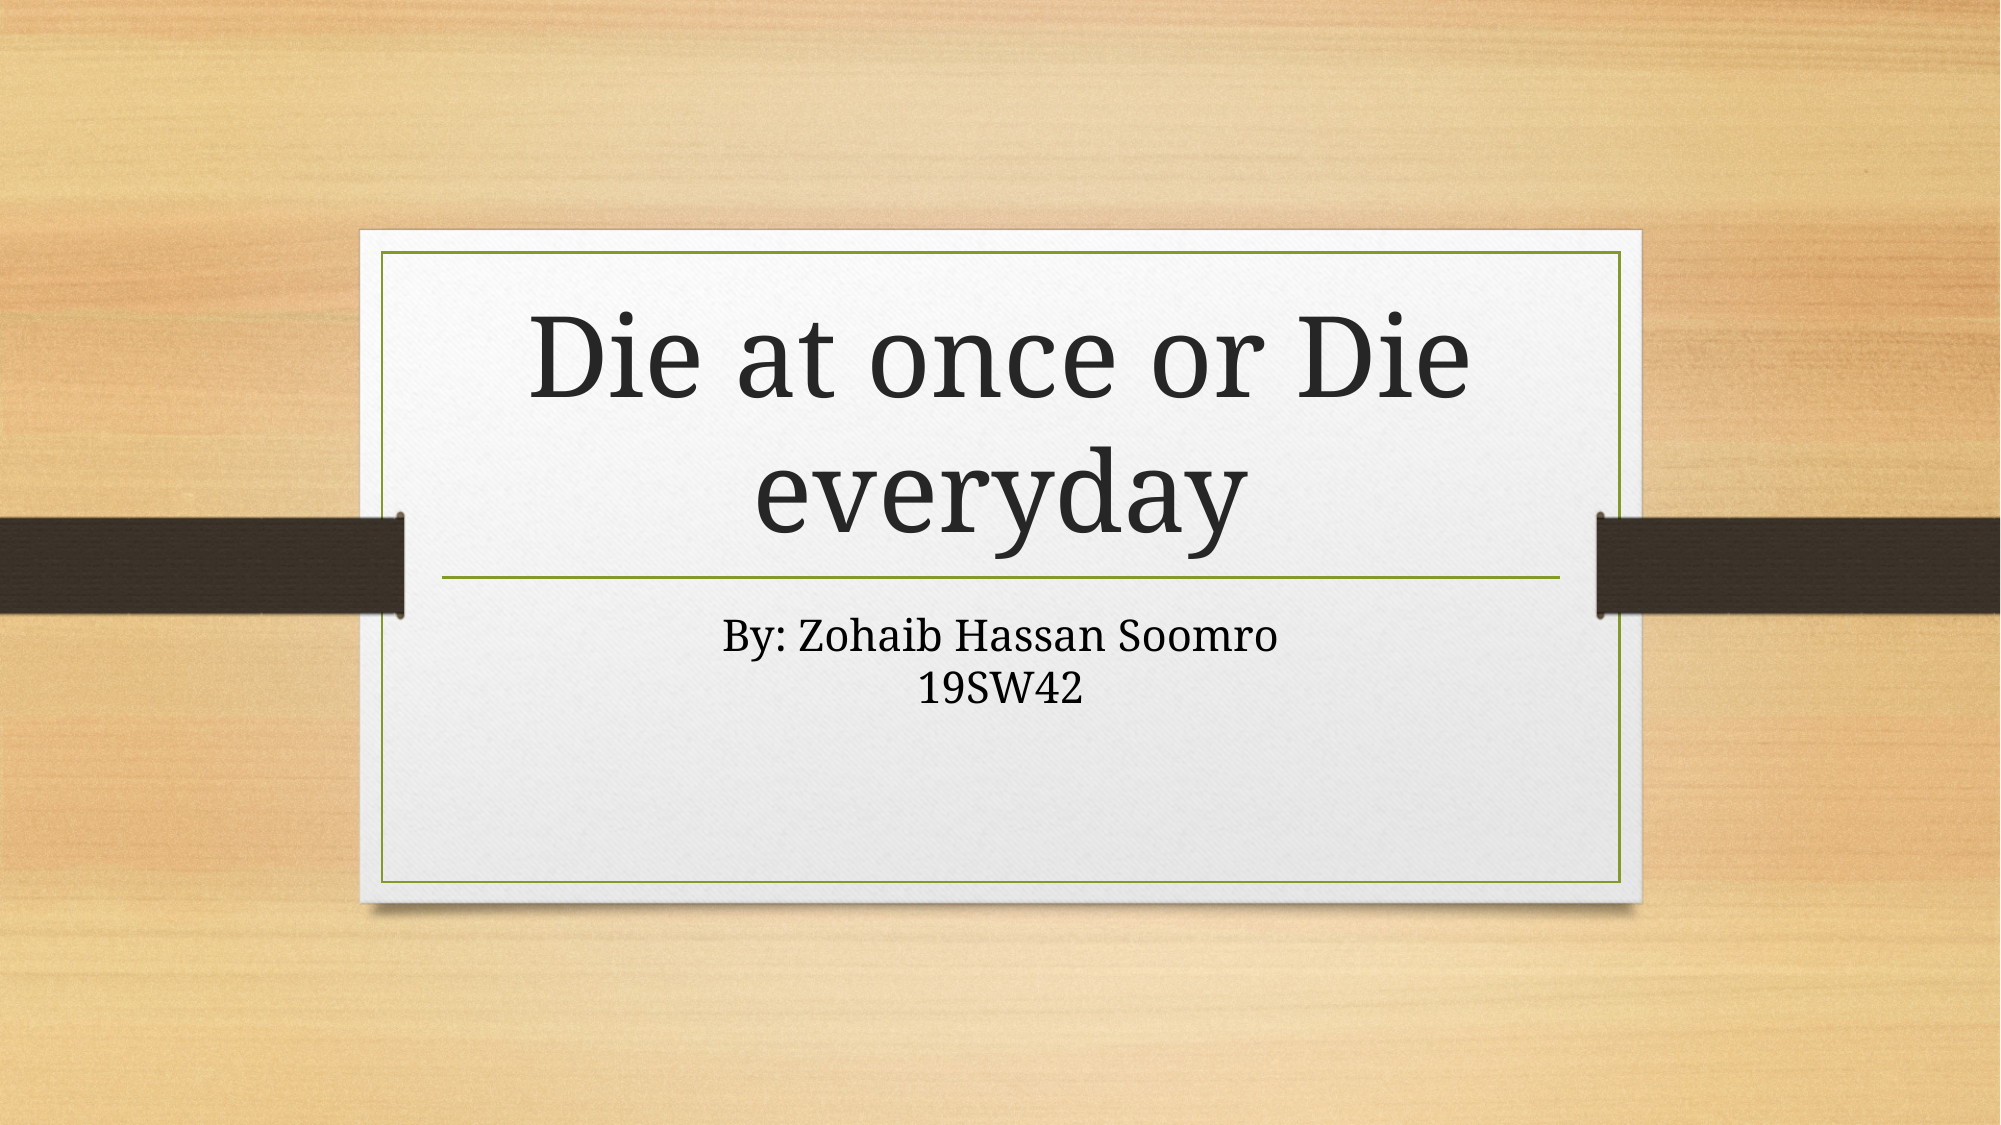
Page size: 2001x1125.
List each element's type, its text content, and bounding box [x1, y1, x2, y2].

picture [0, 0, 2001, 1125]
subtitle By: Zohaib Hassan Soomro 19SW42 [441, 600, 1560, 817]
title Die at once or Die everyday [441, 313, 1560, 563]
